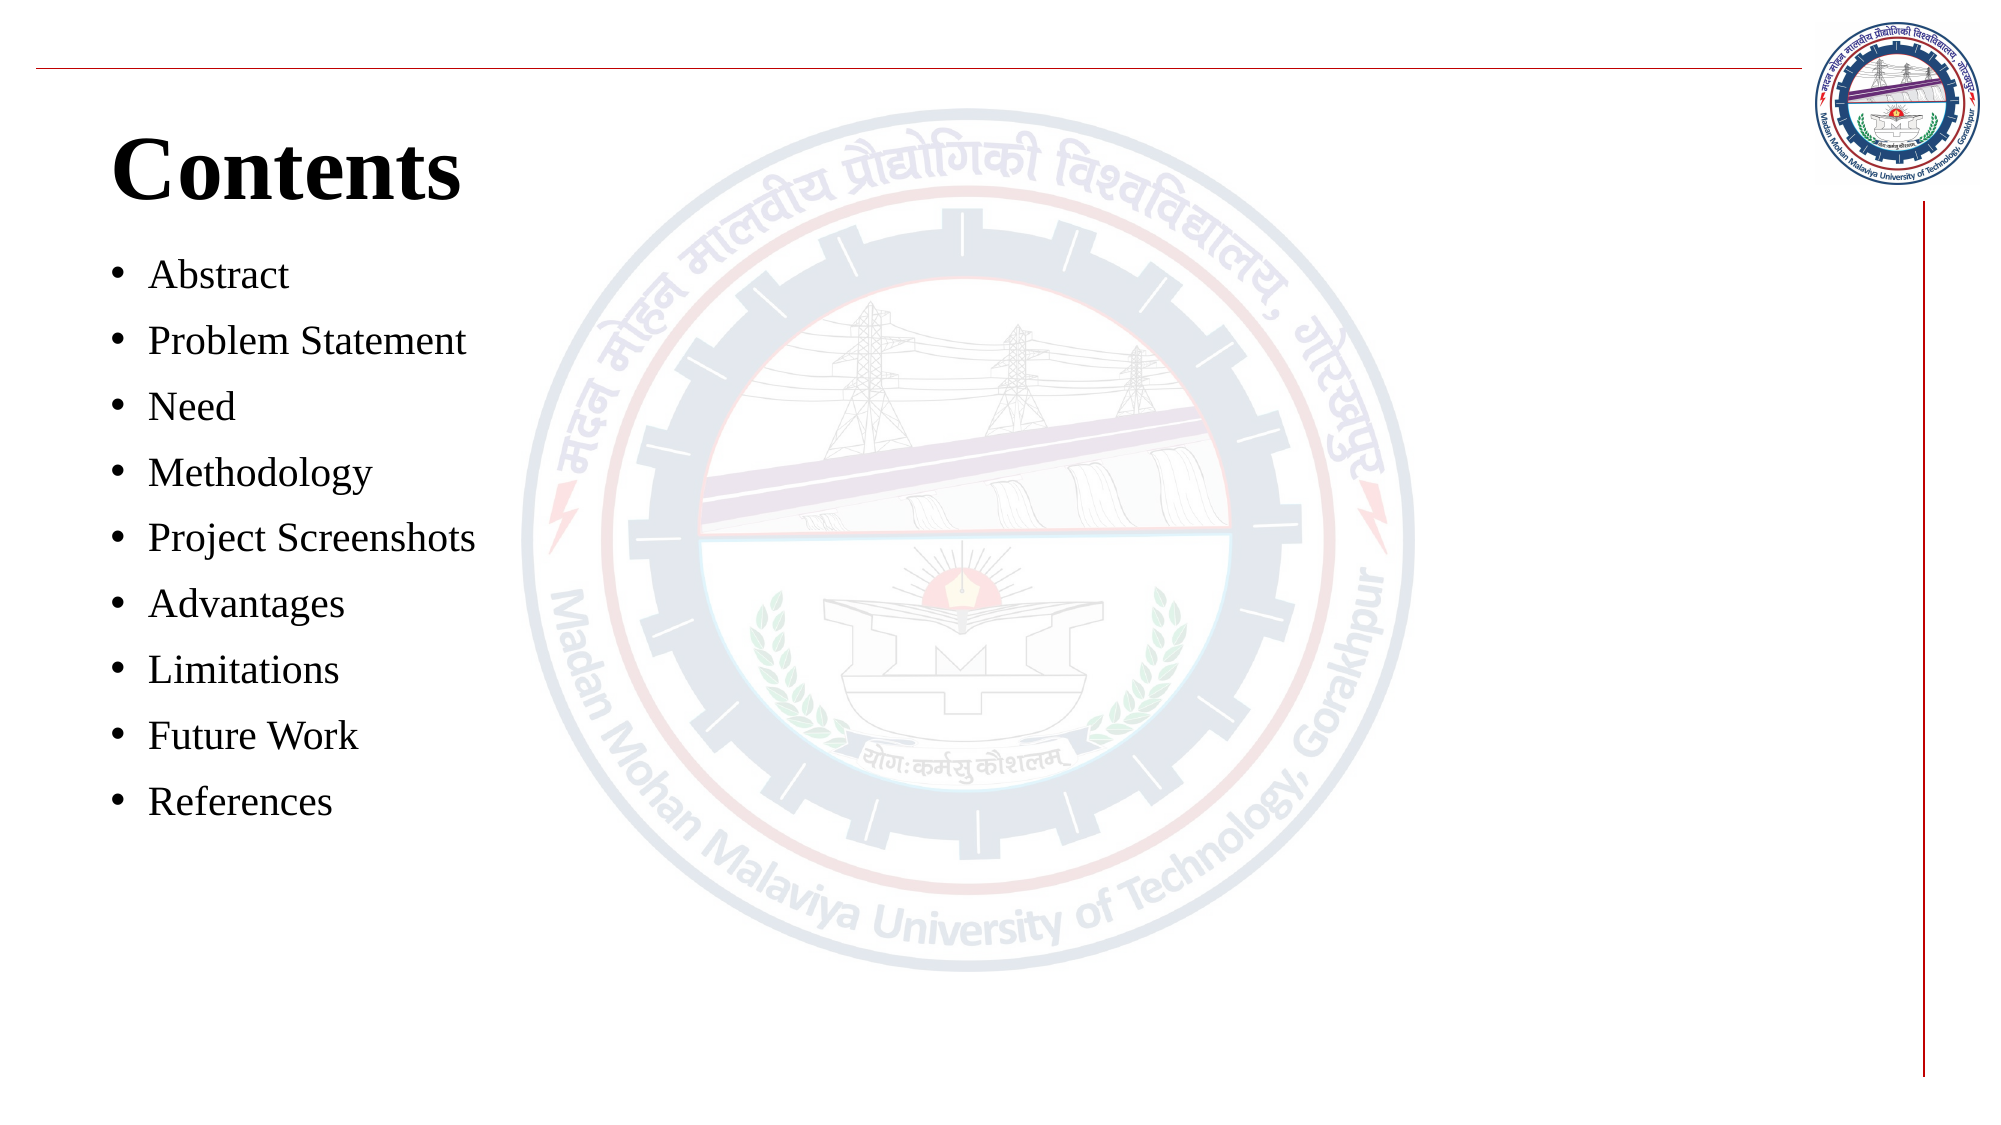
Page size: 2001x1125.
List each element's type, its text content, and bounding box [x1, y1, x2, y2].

title Contents [95, 53, 752, 245]
picture [1815, 21, 1981, 185]
list Abstract Problem Statement Need Methodology Project Screenshots Advantages Limitations Future Work References [95, 245, 516, 952]
picture [521, 107, 1415, 973]
